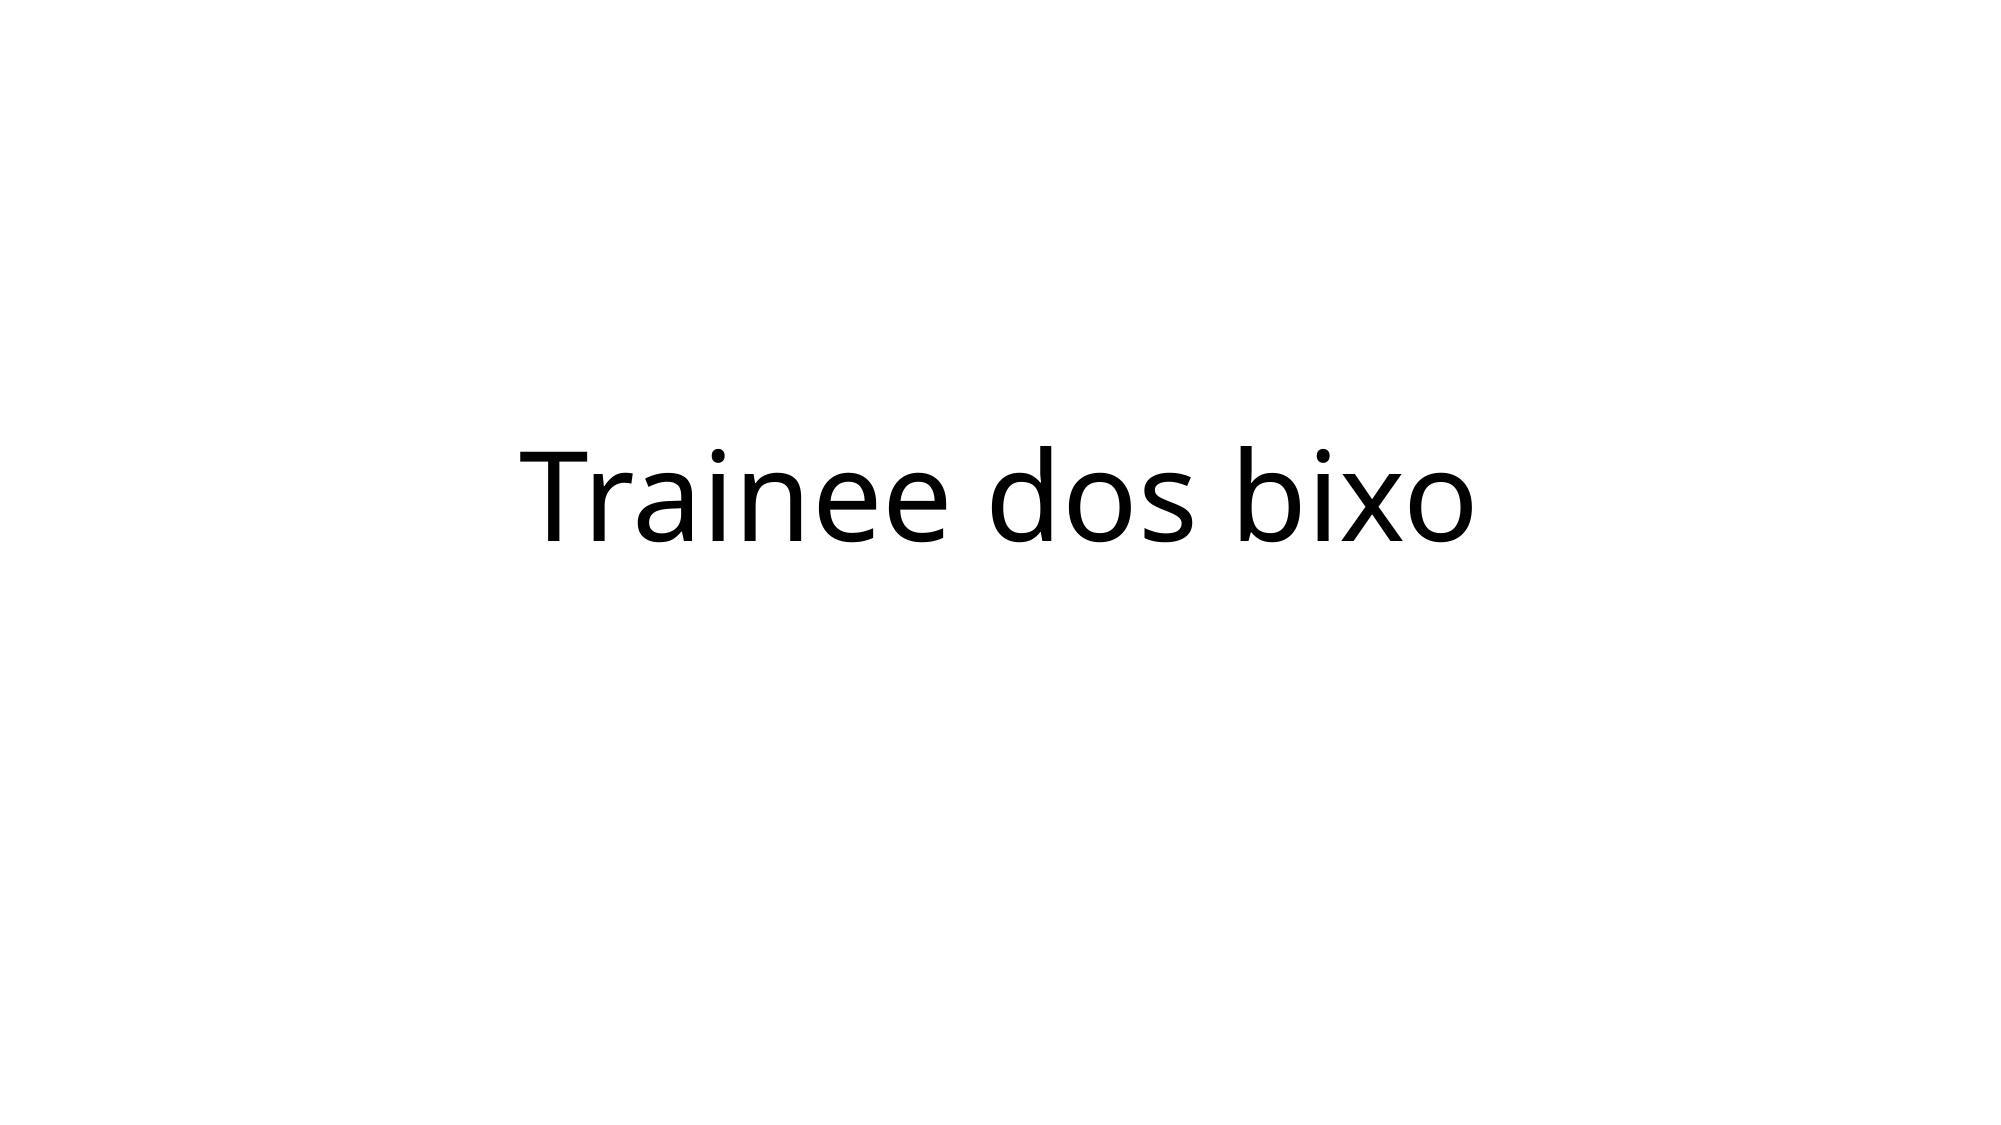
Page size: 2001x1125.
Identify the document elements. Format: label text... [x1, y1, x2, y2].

title Trainee dos bixo [249, 184, 1750, 576]
